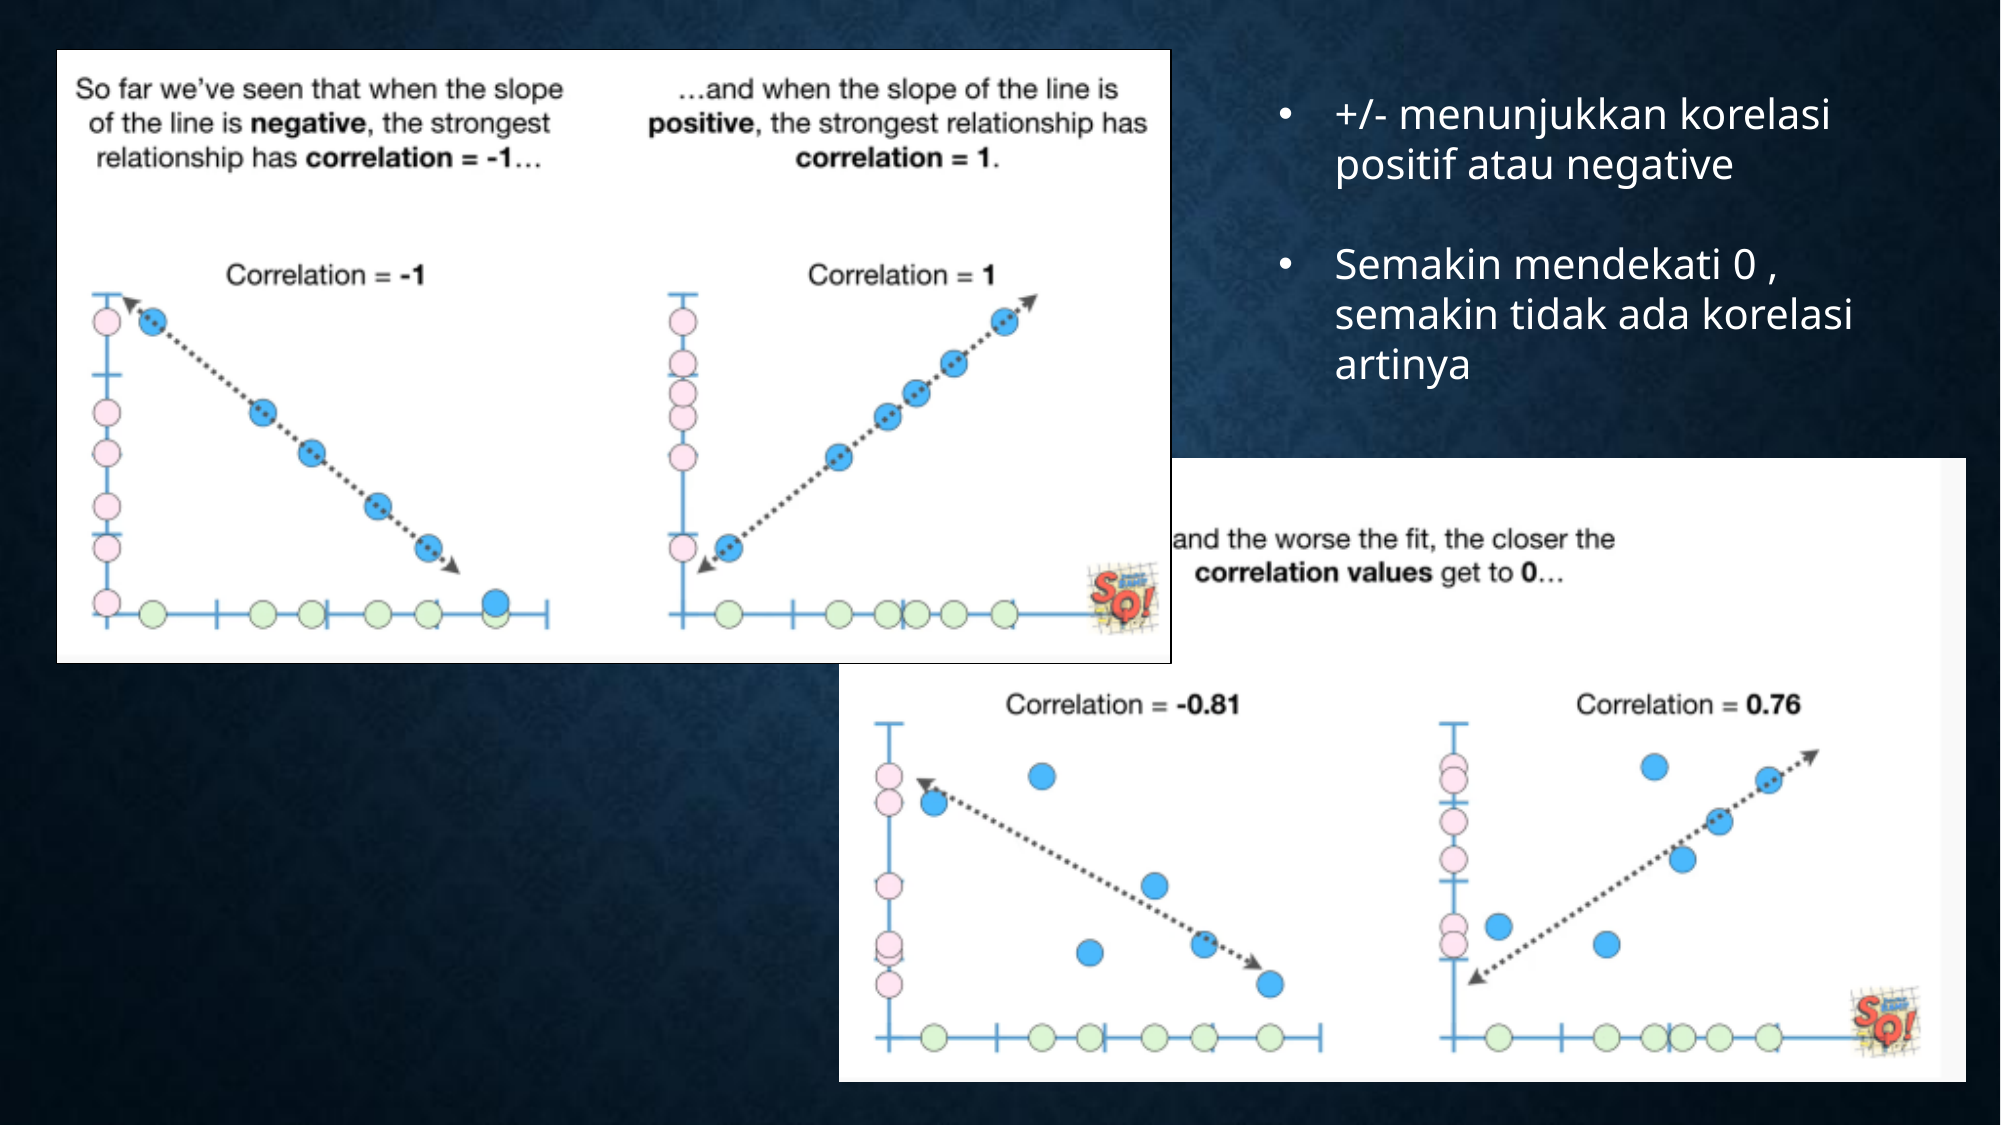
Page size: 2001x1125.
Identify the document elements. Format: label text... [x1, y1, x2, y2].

text_box +/- menunjukkan korelasi positif atau negative Semakin mendekati 0 , semakin tidak ada korelasi artinya [1263, 80, 1873, 399]
picture [0, 0, 2001, 1125]
